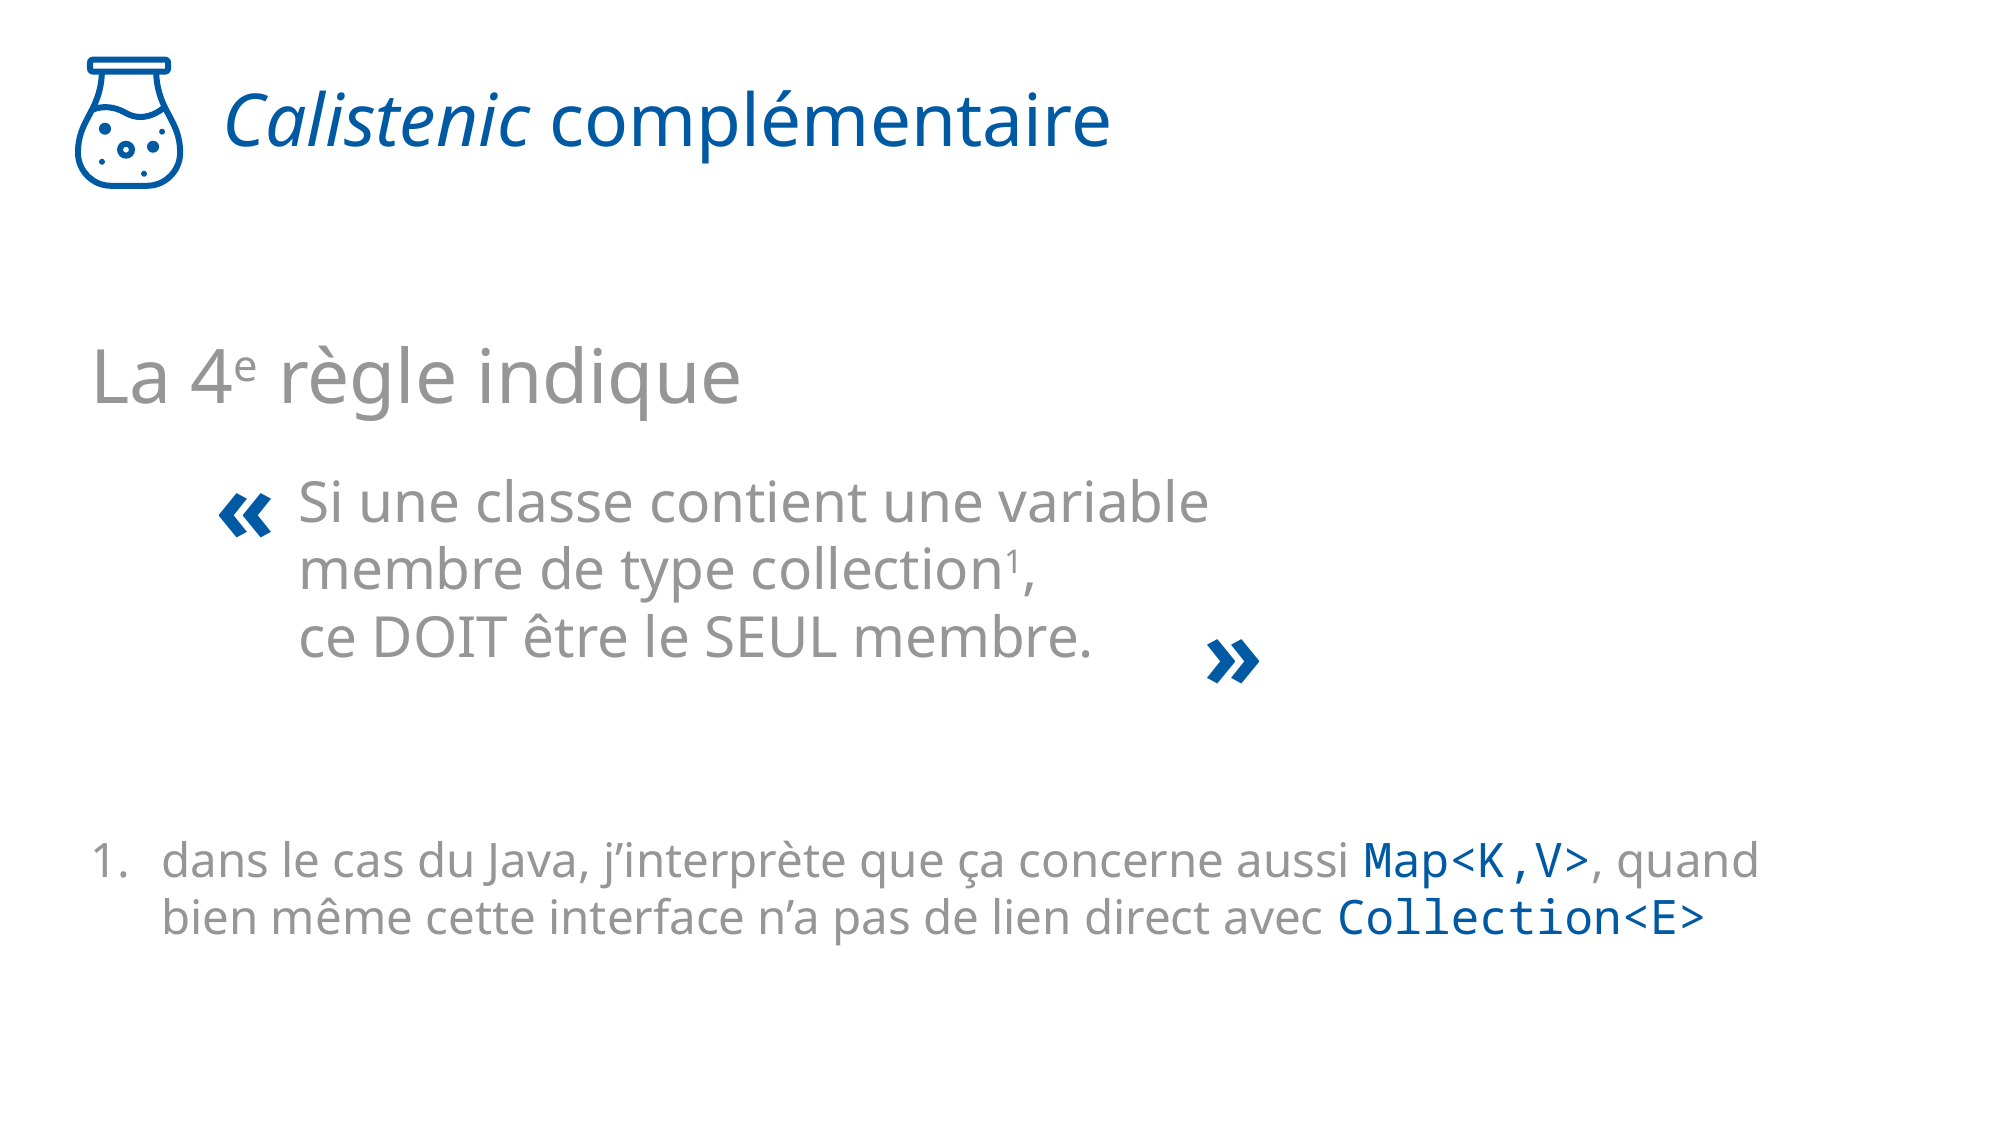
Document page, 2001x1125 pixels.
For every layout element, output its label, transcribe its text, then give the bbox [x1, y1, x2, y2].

list La 4e règle indique [75, 331, 1790, 440]
list dans le cas du Java, j’interprète que ça concerne aussi Map<K,V>, quand bien même cette interface n’a pas de lien direct avec Collection<E> [75, 822, 1790, 1002]
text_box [200, 437, 1260, 717]
title Calistenic complémentaire [207, 75, 1790, 171]
text_box [75, 56, 184, 189]
